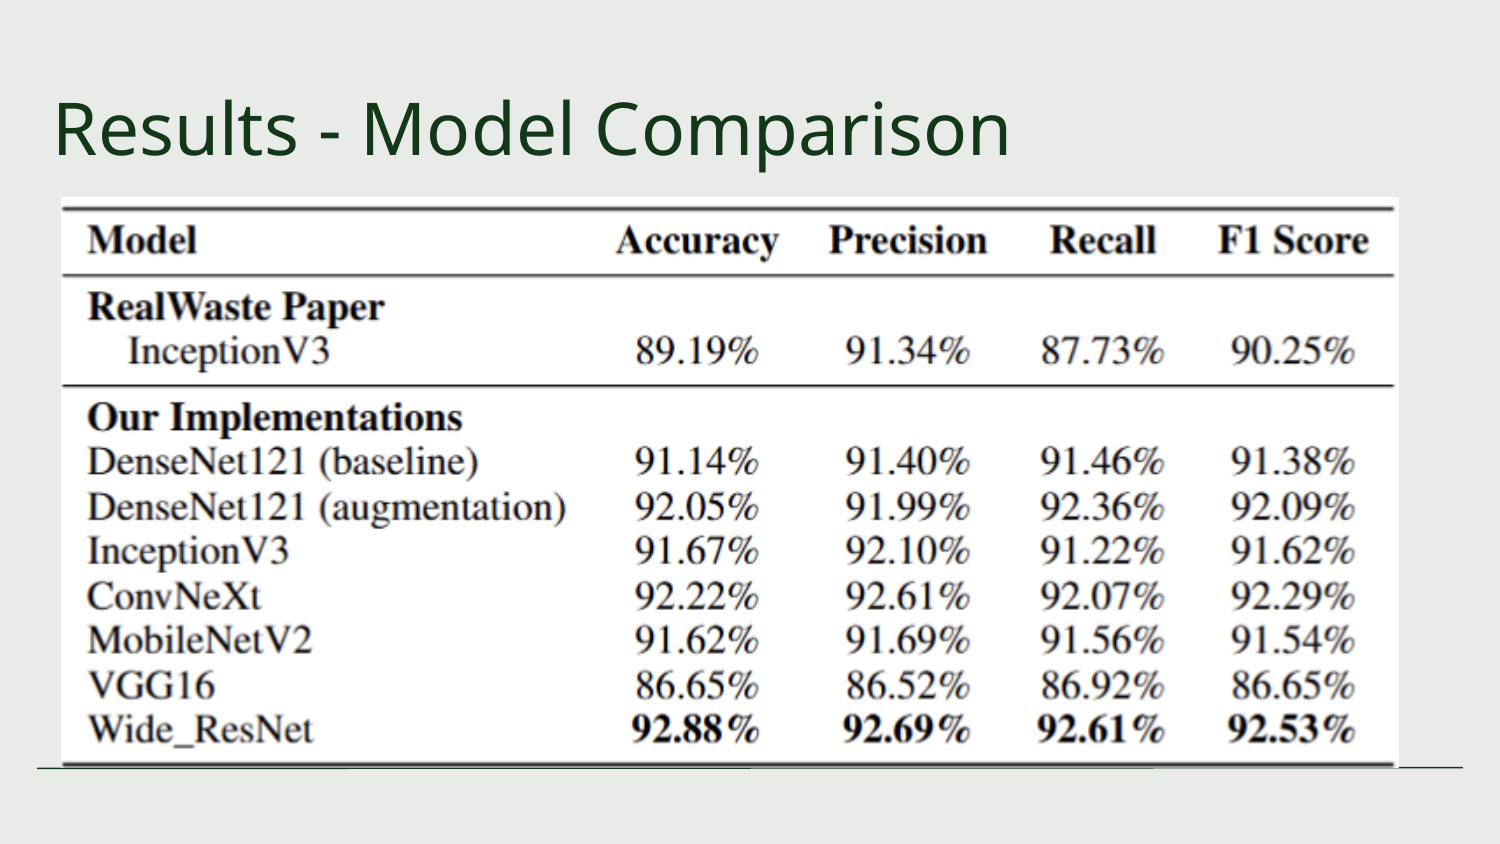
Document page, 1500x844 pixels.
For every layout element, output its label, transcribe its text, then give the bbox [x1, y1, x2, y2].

title Results - Model Comparison [37, 54, 1463, 198]
picture [61, 197, 1399, 768]
